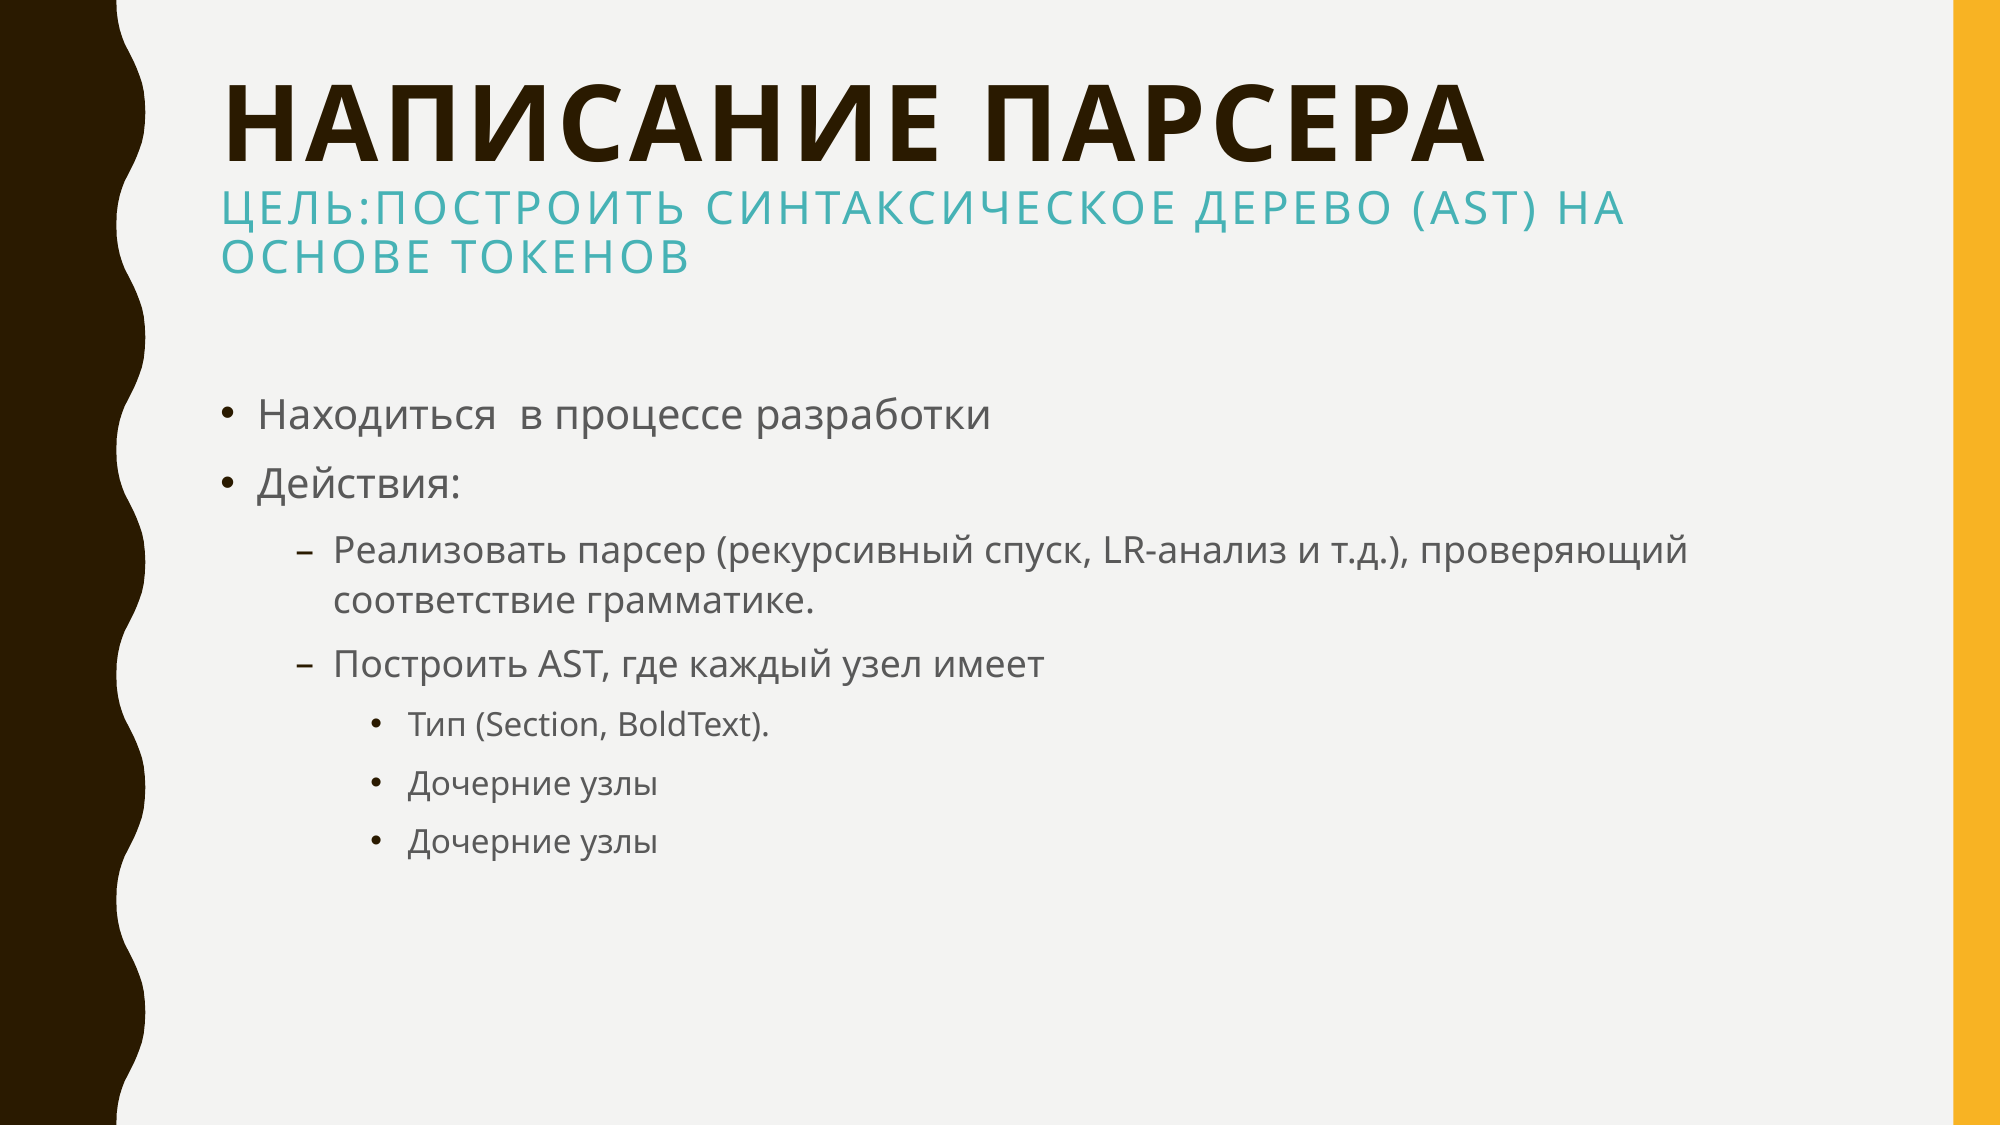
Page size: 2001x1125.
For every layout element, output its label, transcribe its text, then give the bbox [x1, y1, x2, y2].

title Написание парсера Цель:Построить синтаксическое дерево (AST) на основе токенов [205, 62, 1875, 308]
list Находиться в процессе разработки Действия: Реализовать парсер (рекурсивный спуск, LR-анализ и т.д.), проверяющий соответствие грамматике. Построить AST, где каждый узел имеет Тип (Section, BoldText). Дочерние узлы Дочерние узлы [205, 375, 1875, 965]
